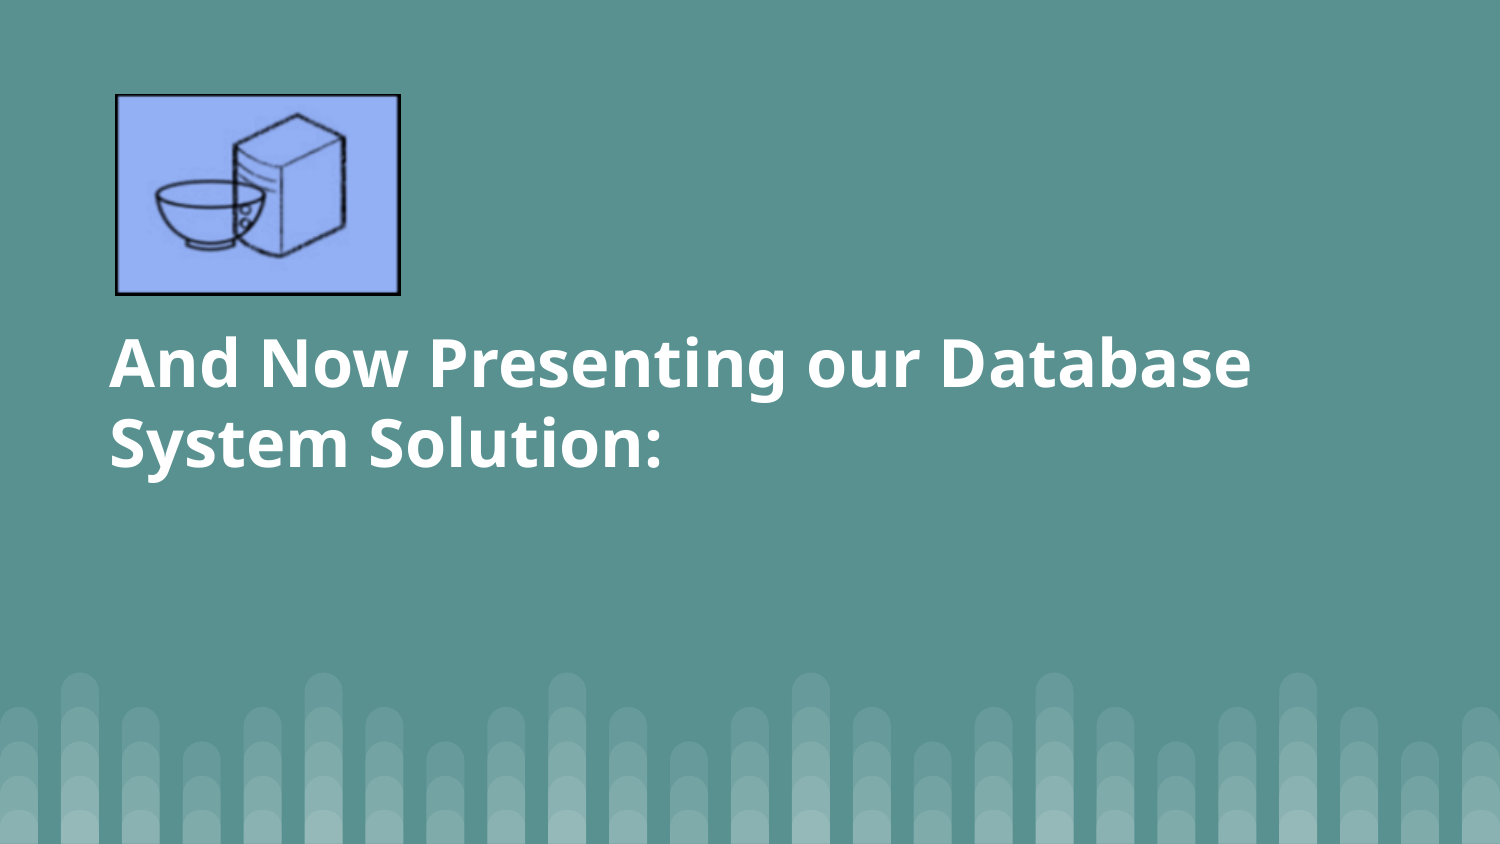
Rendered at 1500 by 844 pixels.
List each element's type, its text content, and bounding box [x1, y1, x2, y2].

title And Now Presenting our Database System Solution: [94, 208, 1369, 594]
picture [115, 94, 401, 297]
